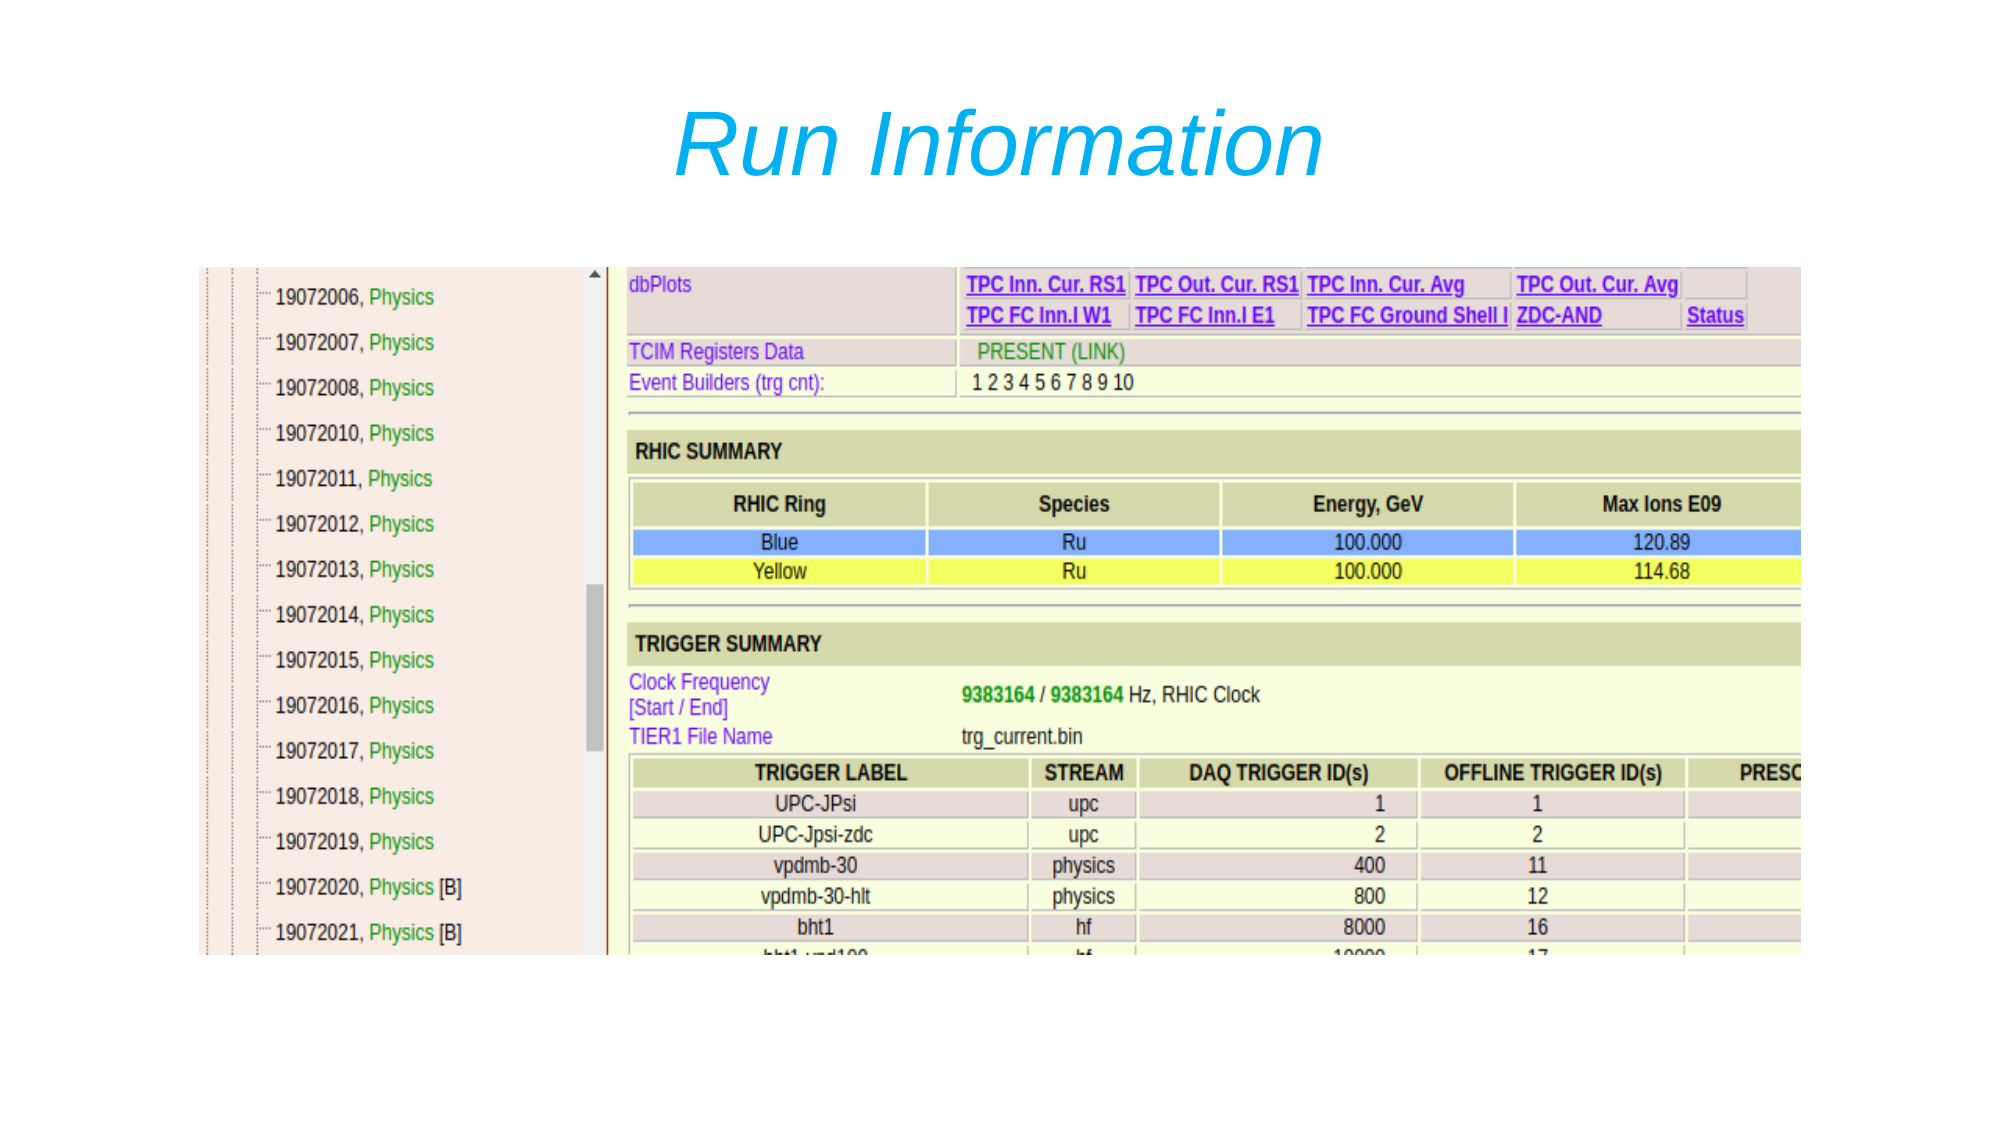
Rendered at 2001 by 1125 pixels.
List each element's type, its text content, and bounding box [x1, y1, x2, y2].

title Run Information [99, 44, 1901, 233]
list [199, 267, 1801, 955]
